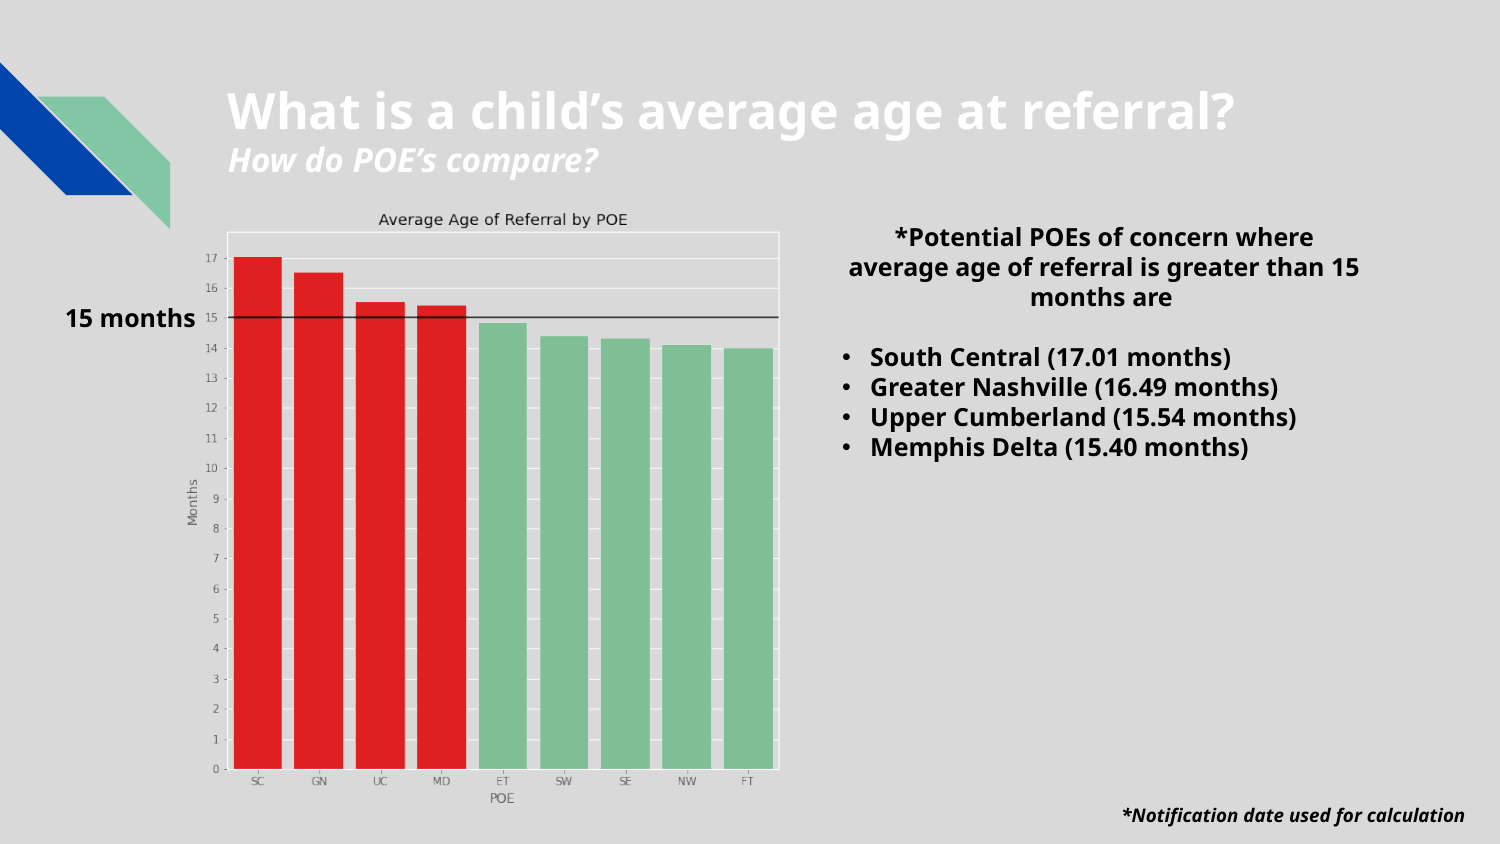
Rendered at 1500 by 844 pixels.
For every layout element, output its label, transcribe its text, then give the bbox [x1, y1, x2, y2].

text_box *Potential POEs of concern where average age of referral is greater than 15 months are South Central (17.01 months) Greater Nashville (16.49 months) Upper Cumberland (15.54 months) Memphis Delta (15.40 months) [855, 214, 1382, 469]
text_box *Notification date used for calculation [1106, 796, 1481, 844]
title What is a child’s average age at referral? How do POE’s compare? [212, 64, 1368, 214]
picture [138, 145, 850, 844]
text_box 15 months [49, 295, 133, 341]
